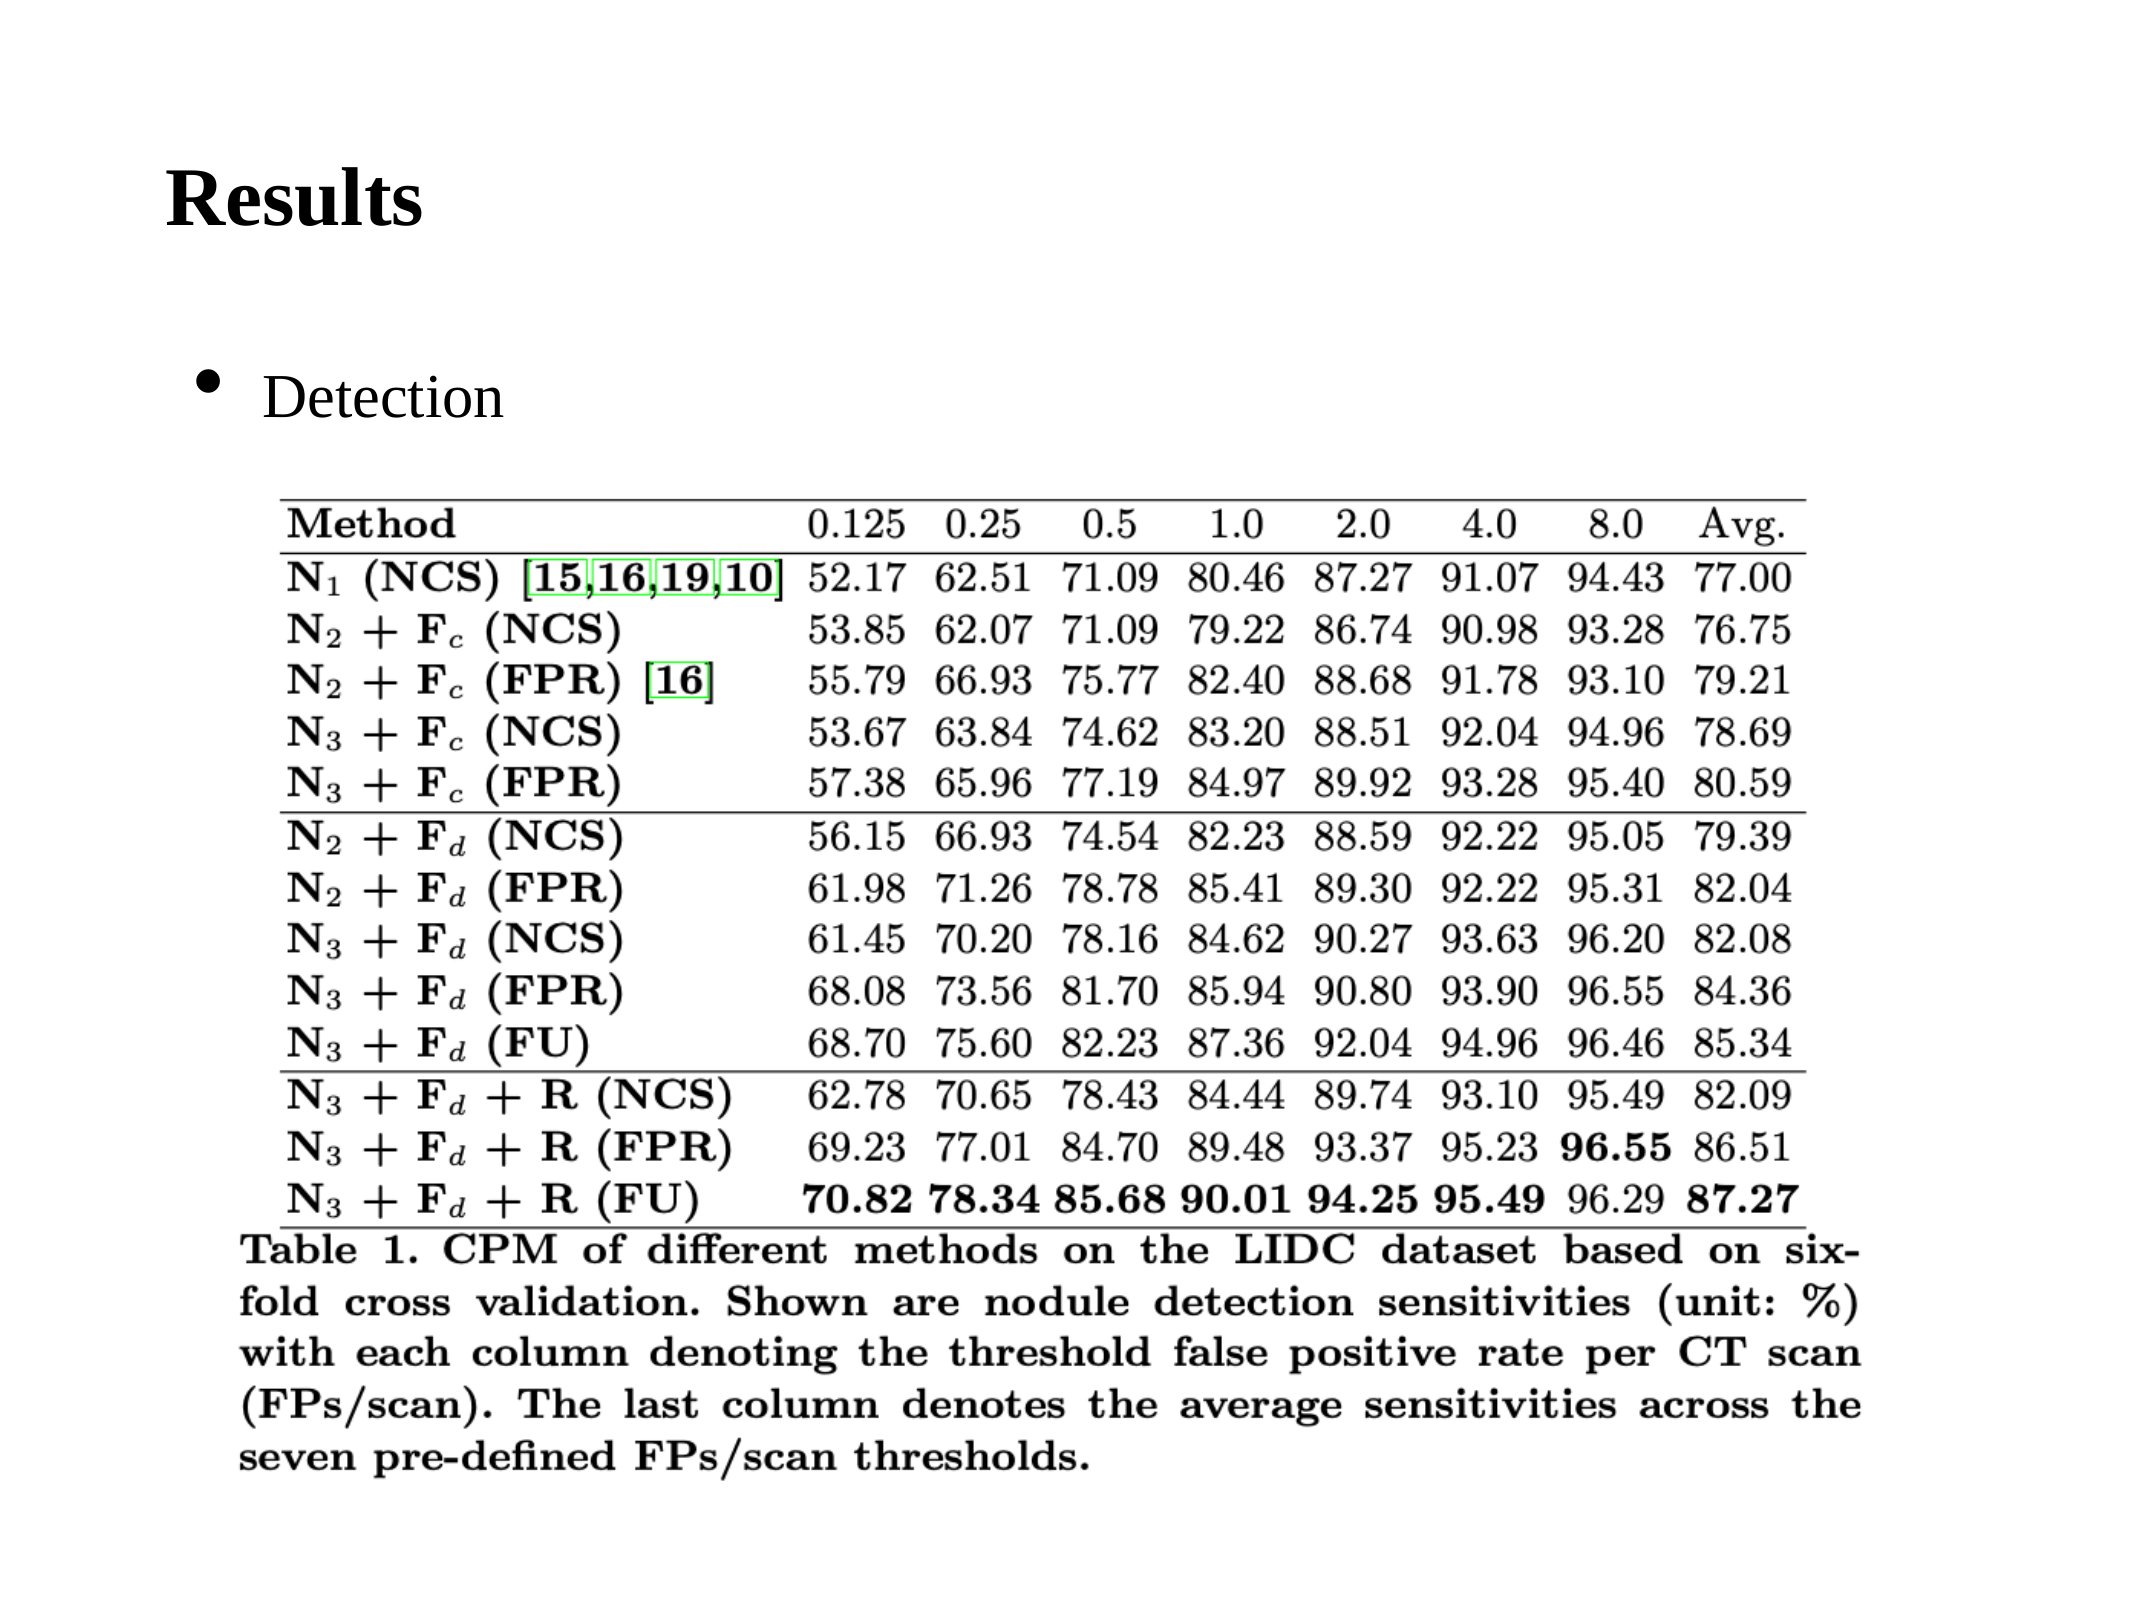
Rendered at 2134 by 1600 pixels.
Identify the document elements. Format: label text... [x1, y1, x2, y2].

picture [219, 481, 1914, 1488]
text_box Detection [185, 311, 514, 439]
text_box Results [157, 133, 434, 251]
